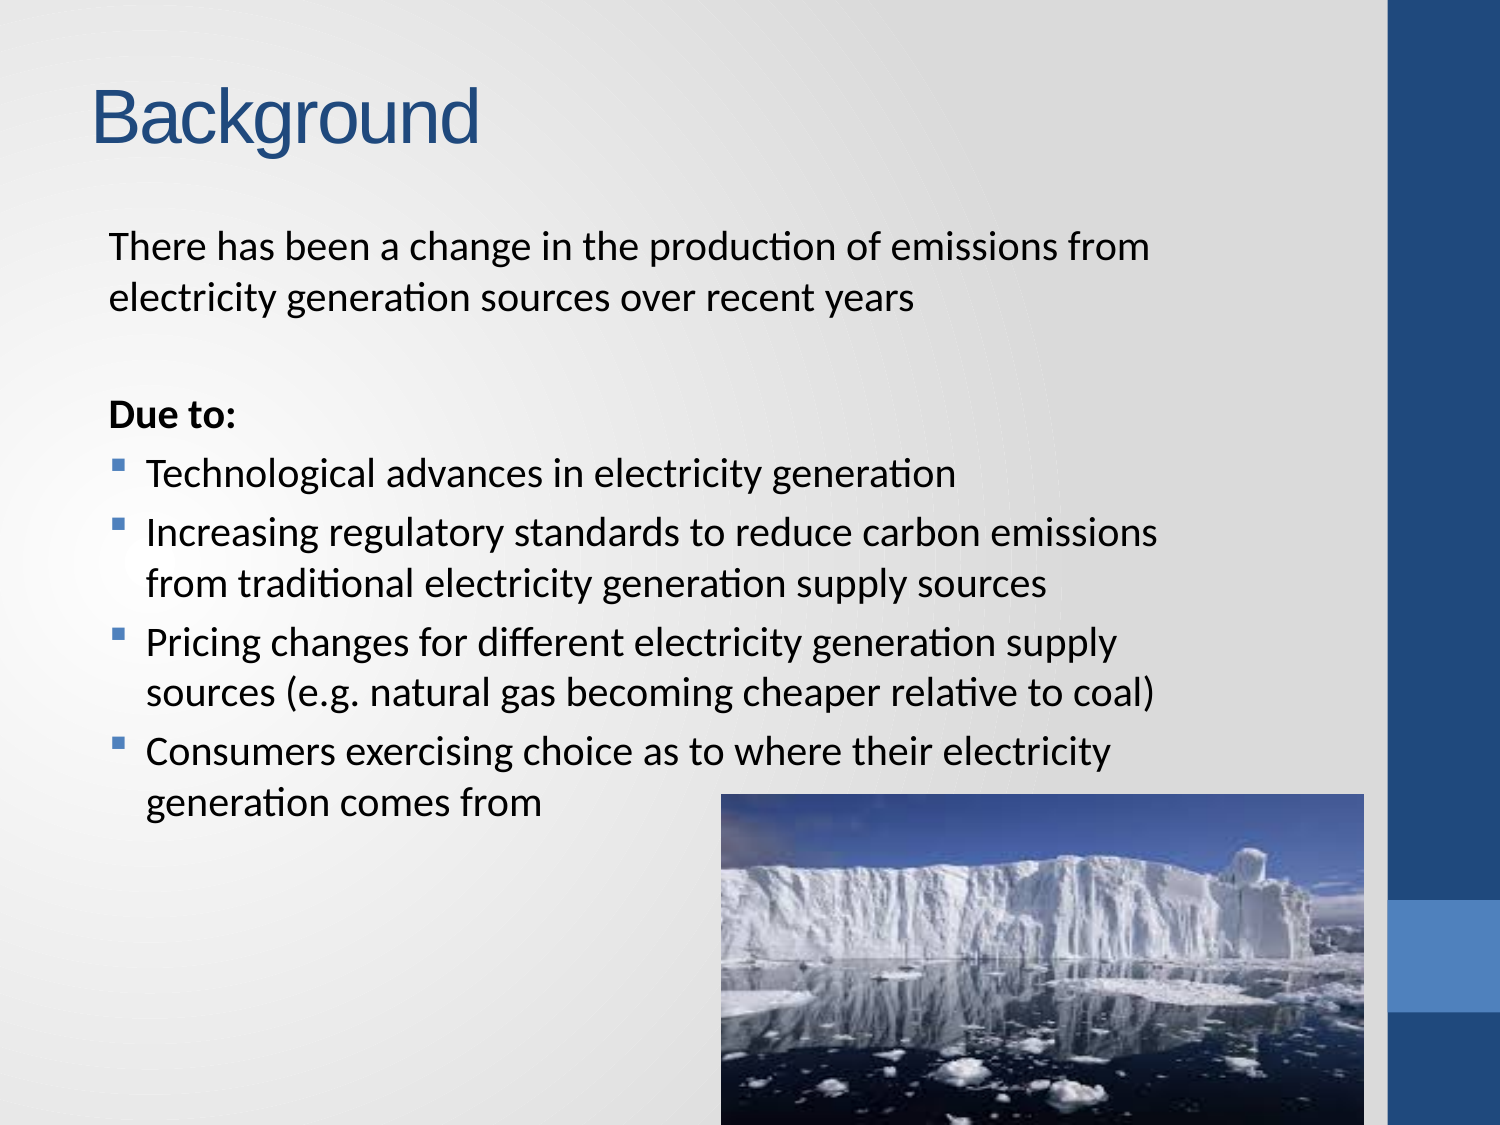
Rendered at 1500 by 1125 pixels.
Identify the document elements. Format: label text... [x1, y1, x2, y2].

picture [721, 793, 1365, 1125]
list There has been a change in the production of emissions from electricity generation sources over recent years Due to: Technological advances in electricity generation Increasing regulatory standards to reduce carbon emissions from traditional electricity generation supply sources Pricing changes for different electricity generation supply sources (e.g. natural gas becoming cheaper relative to coal) Consumers exercising choice as to where their electricity generation comes from [75, 211, 1256, 845]
title Background [75, 45, 1325, 181]
